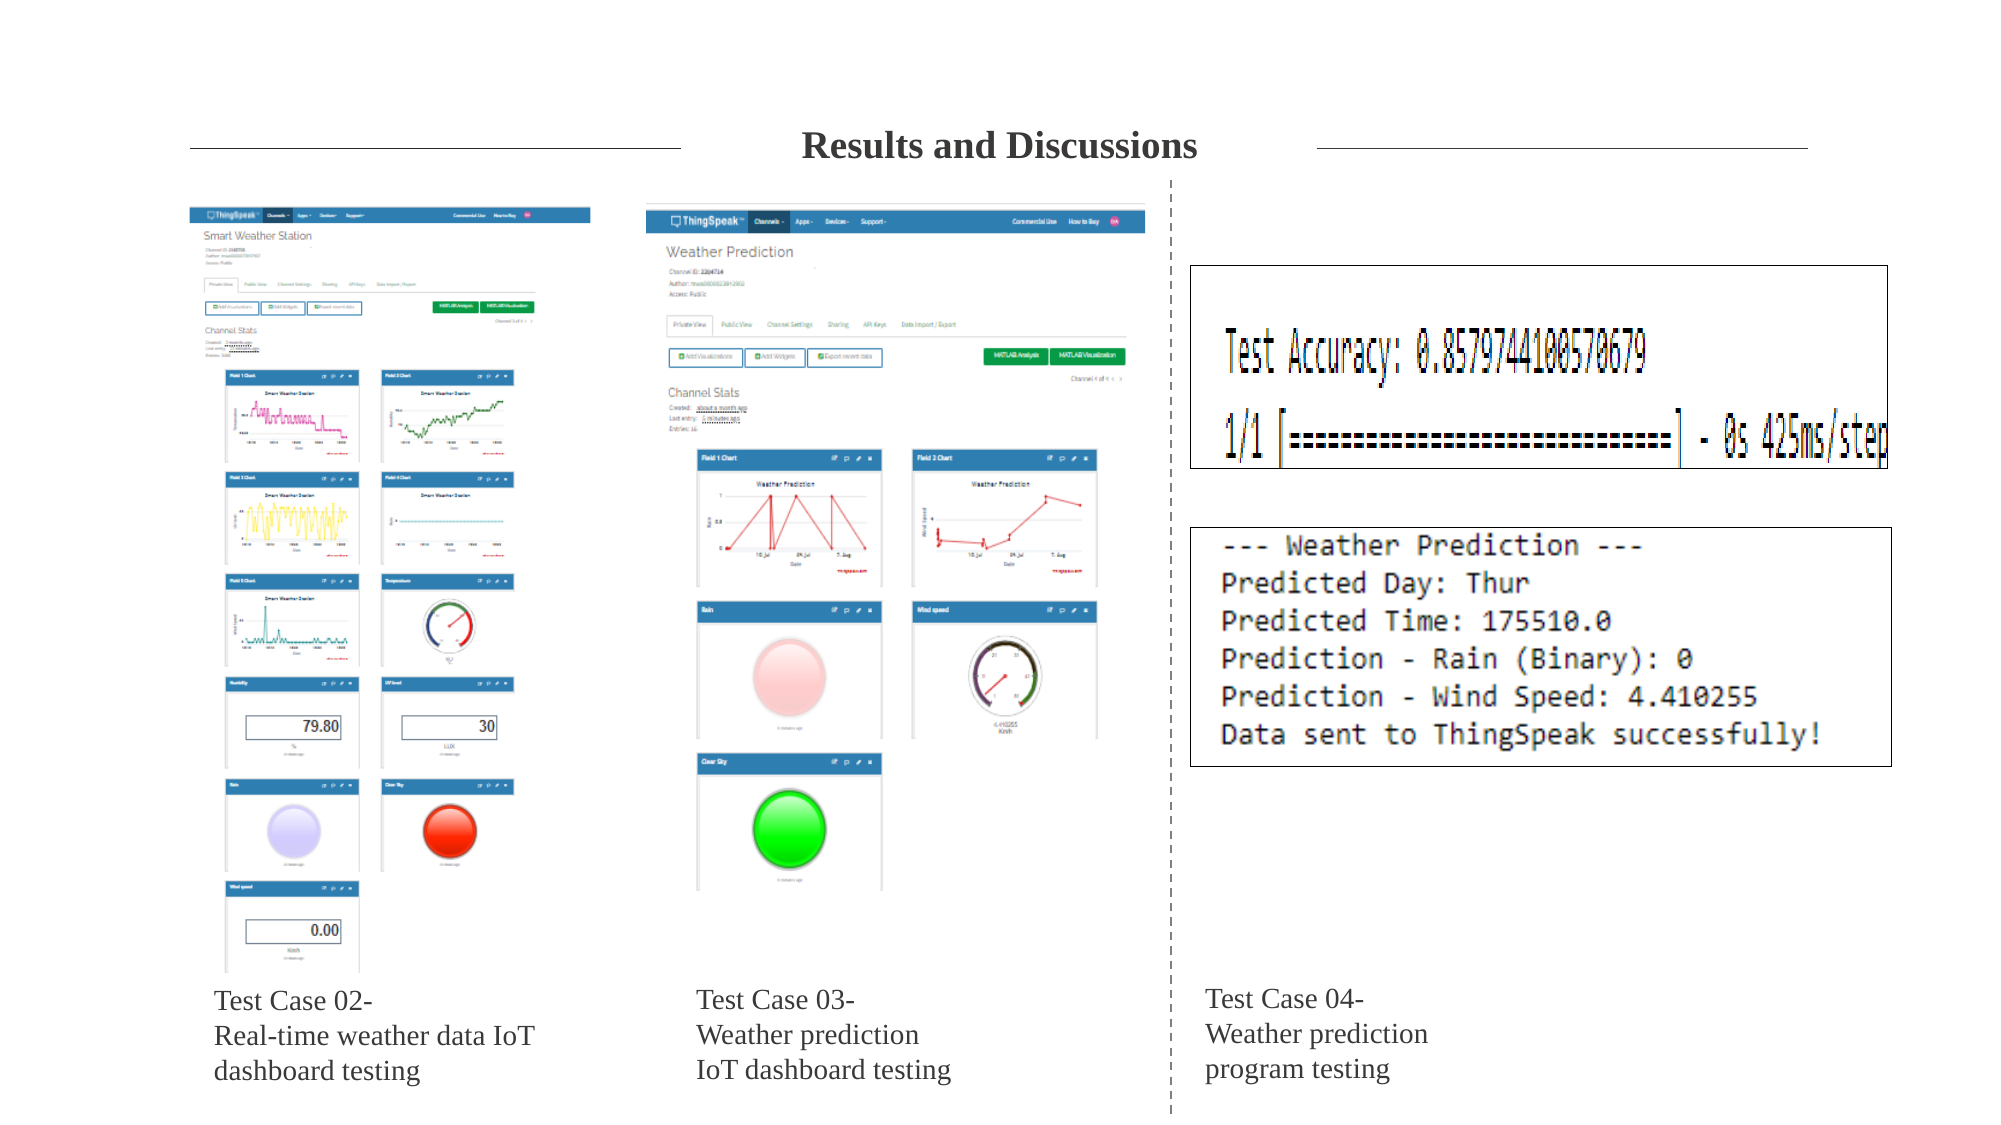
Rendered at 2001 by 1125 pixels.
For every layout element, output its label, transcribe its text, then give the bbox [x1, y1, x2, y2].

picture [1190, 527, 1892, 767]
text_box Test Case 02- Real-time weather data IoT dashboard testing [199, 973, 562, 1094]
text_box Test Case 04- Weather prediction program testing [1190, 972, 1470, 1092]
picture [646, 203, 1146, 903]
text_box Test Case 03- Weather prediction IoT dashboard testing [681, 973, 970, 1093]
picture [189, 203, 591, 973]
title Results and Discussions [137, 59, 1863, 238]
picture [1190, 265, 1888, 469]
